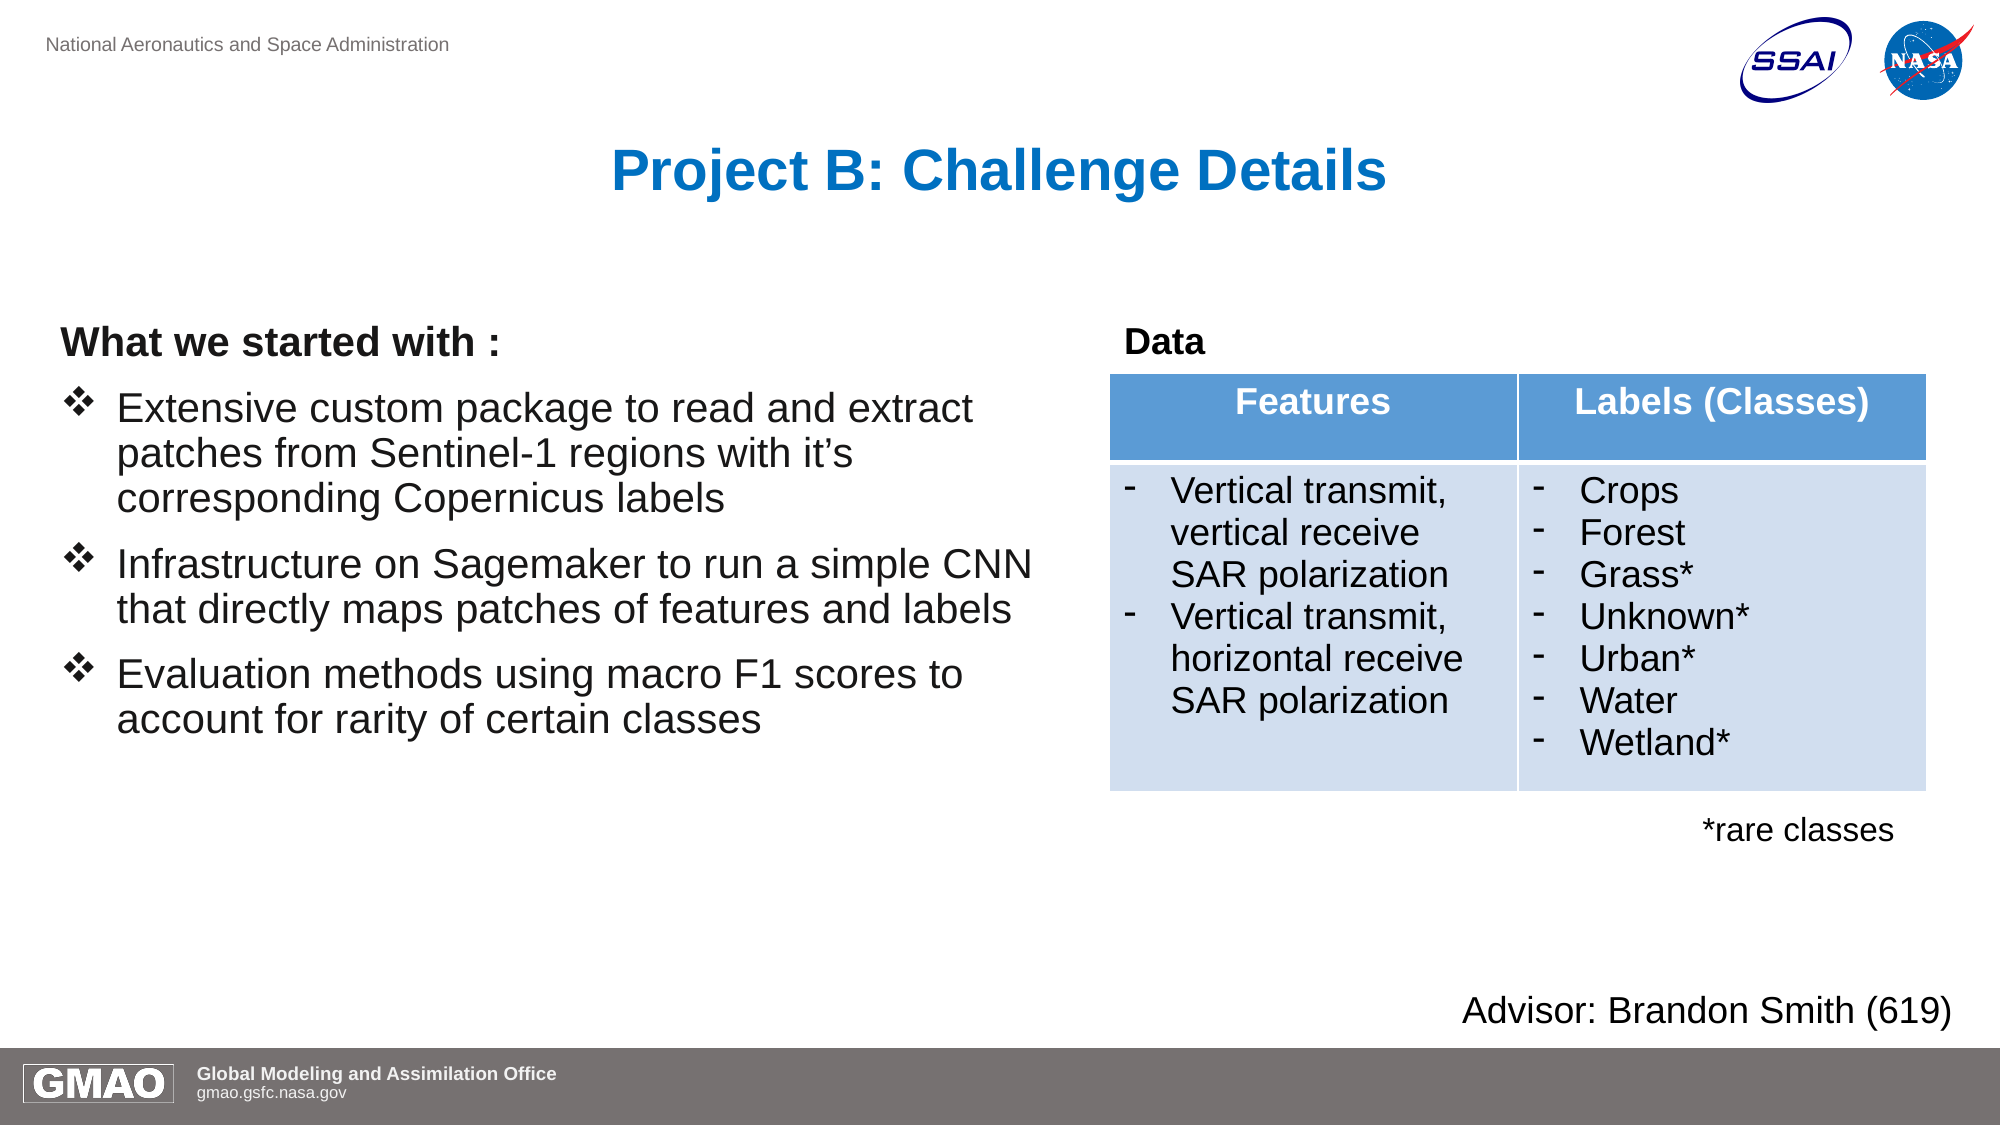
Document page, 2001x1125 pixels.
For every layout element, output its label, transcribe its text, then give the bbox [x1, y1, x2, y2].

table_header Features [1110, 374, 1517, 460]
text_box Advisor: Brandon Smith (619) [1447, 978, 1983, 1039]
text_box Data [1109, 309, 1221, 369]
list What we started with : Extensive custom package to read and extract patches from Sentinel-1 regions with it’s corresponding Copernicus labels Infrastructure on Sagemaker to run a simple CNN that directly maps patches of features and labels Evaluation methods using macro F1 scores to account for rarity of certain classes [45, 313, 1056, 927]
picture [1740, 17, 1852, 103]
table_header Labels (Classes) [1519, 374, 1926, 460]
table_cell Vertical transmit, vertical receive SAR polarization Vertical transmit, horizontal receive SAR polarization [1110, 465, 1517, 791]
title Project B: Challenge Details [137, 132, 1863, 268]
text_box *rare classes [1687, 801, 1938, 856]
table_cell Crops Forest Grass* Unknown* Urban* Water Wetland* [1519, 465, 1926, 791]
picture [23, 1064, 174, 1103]
